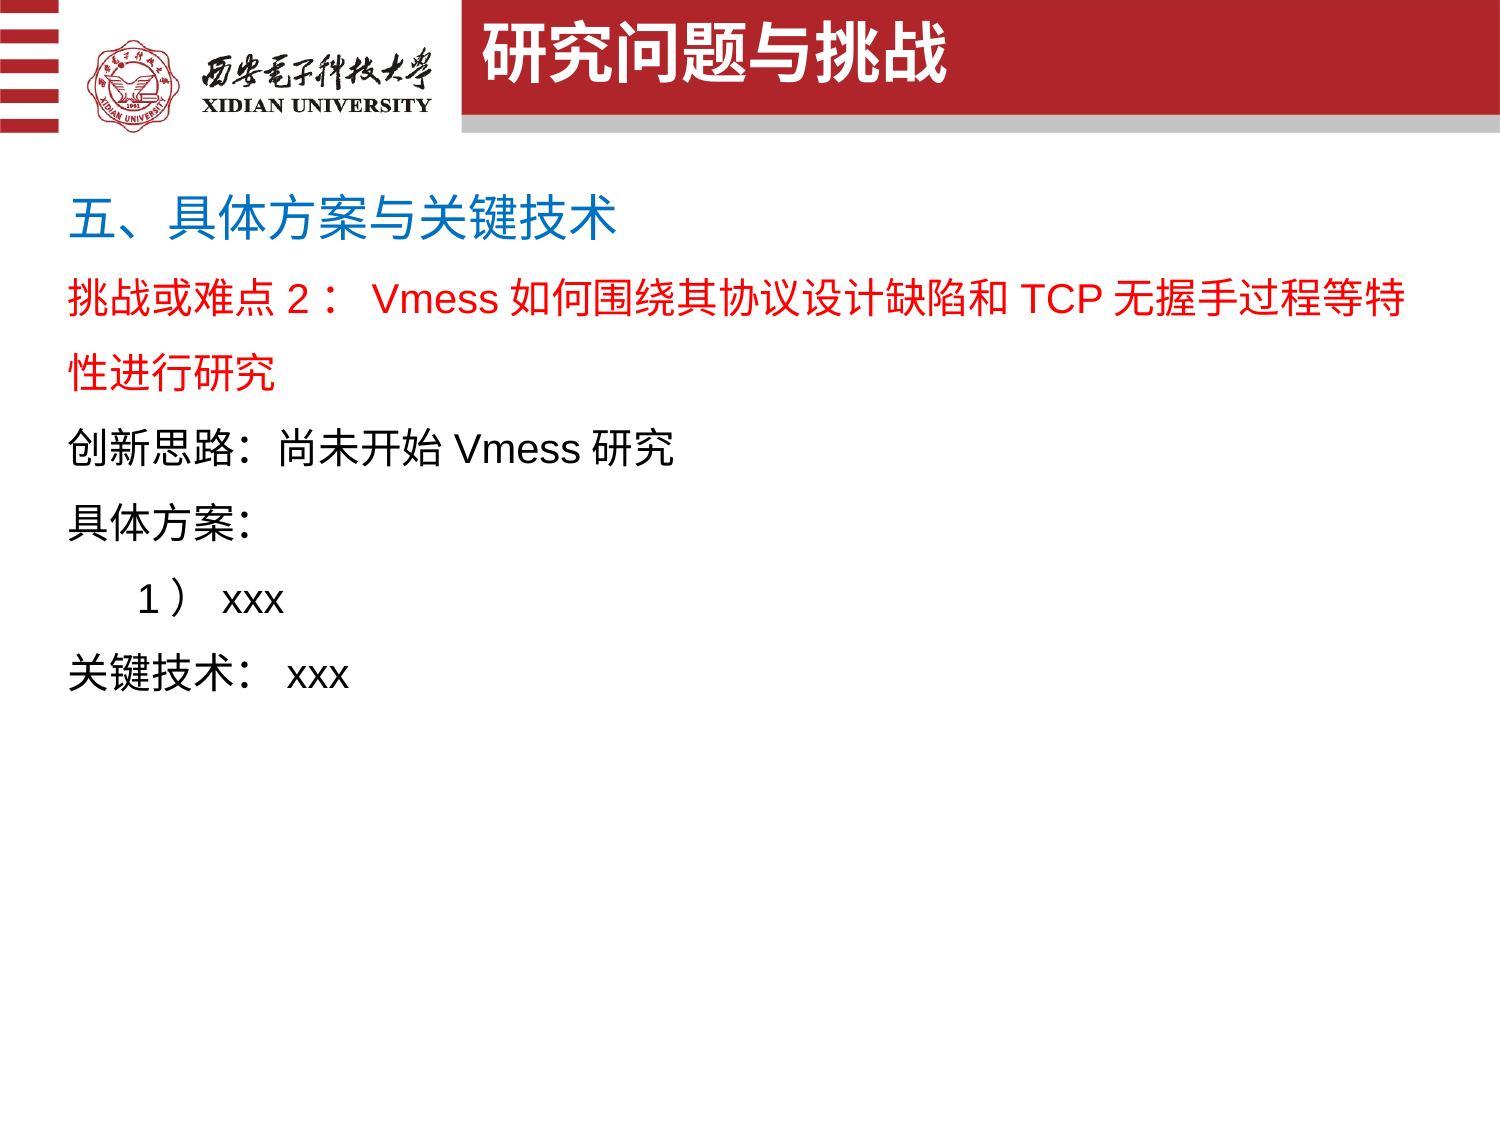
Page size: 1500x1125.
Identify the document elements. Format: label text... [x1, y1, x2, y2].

text_box 研究问题与挑战 [466, 3, 1105, 99]
picture [0, 0, 1500, 1125]
text_box 五、具体方案与关键技术 挑战或难点2：Vmess如何围绕其协议设计缺陷和TCP无握手过程等特性进行研究 创新思路：尚未开始Vmess研究 具体方案： 1）xxx 关键技术：xxx [53, 149, 1447, 779]
